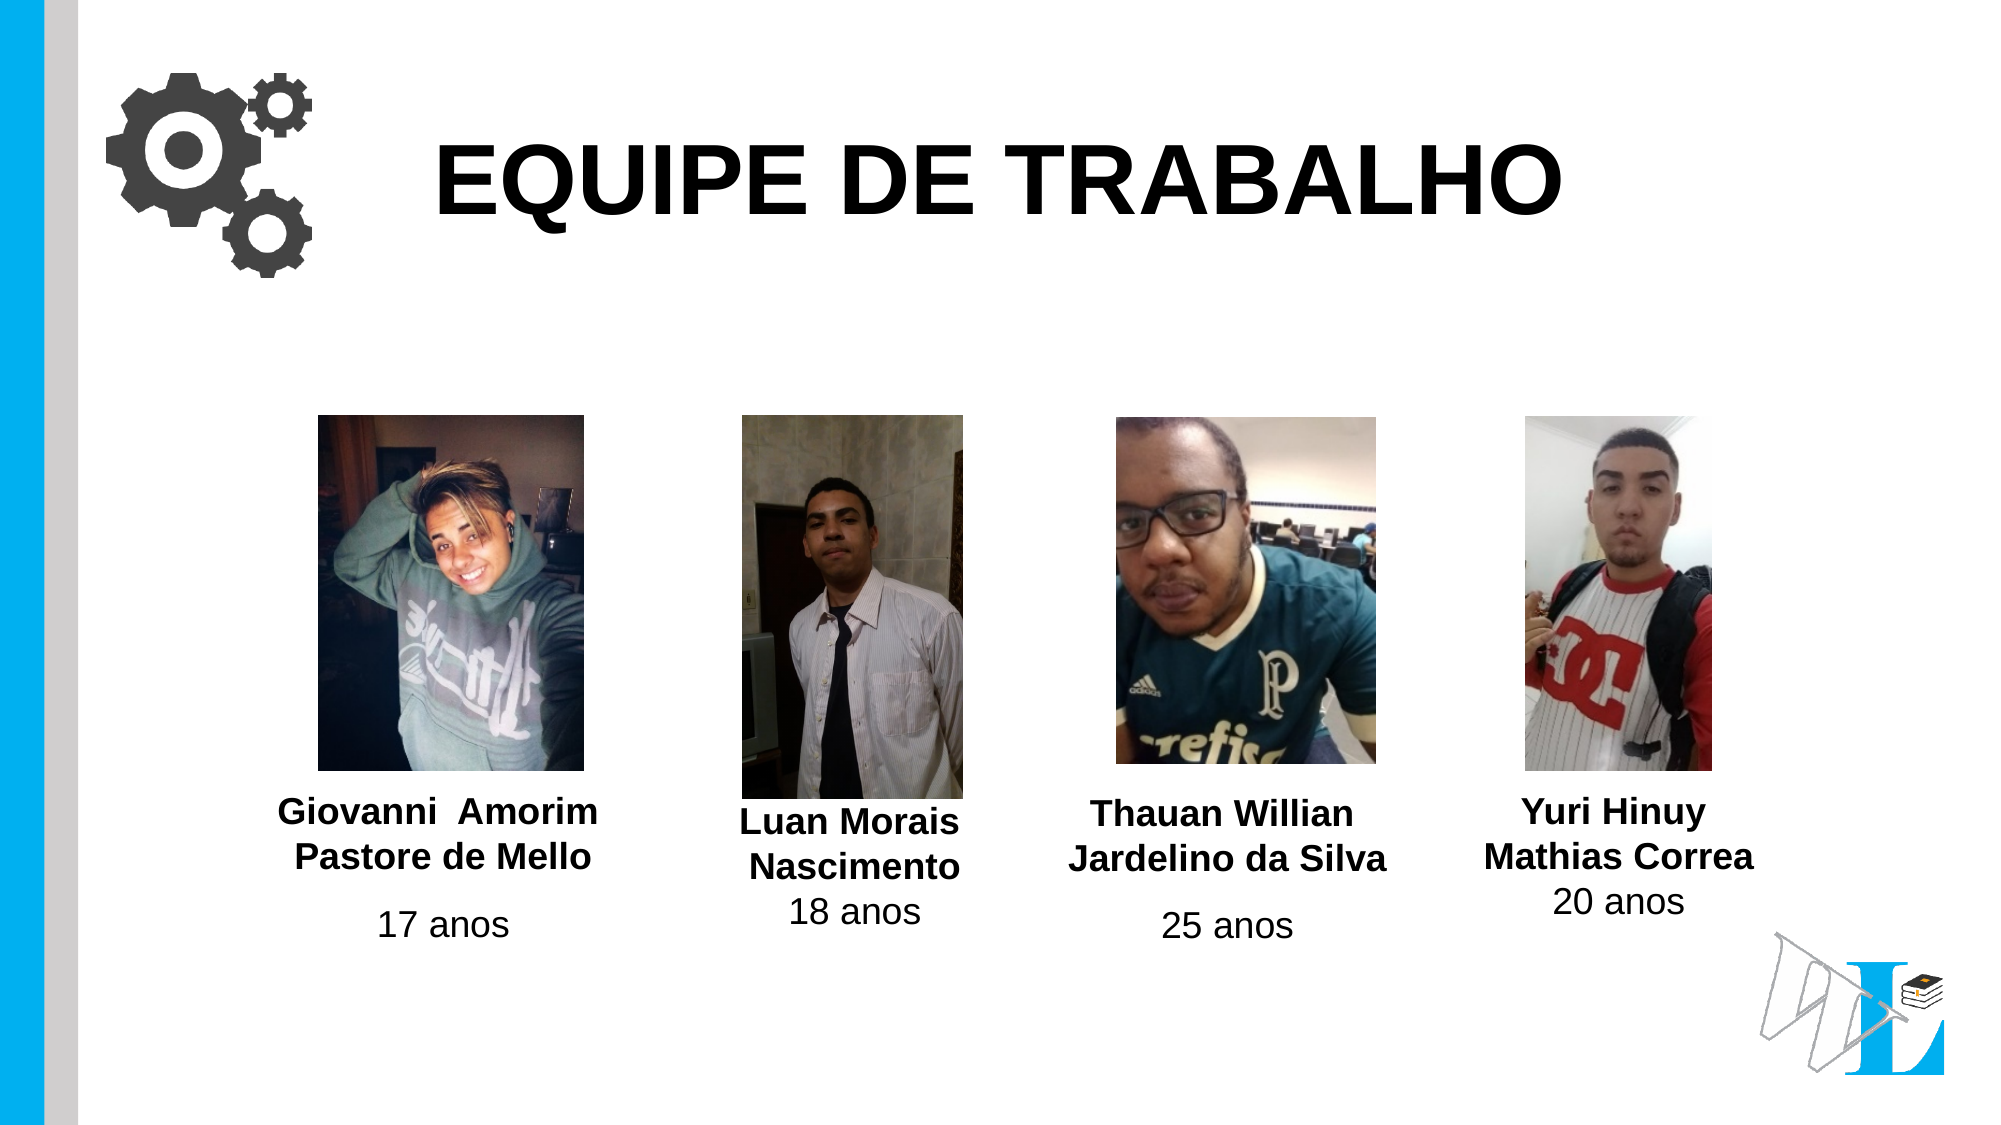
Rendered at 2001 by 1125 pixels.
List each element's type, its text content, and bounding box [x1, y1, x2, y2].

picture [1116, 417, 1376, 764]
text_box Giovanni Amorim Pastore de Mello 17 anos [191, 779, 696, 953]
text_box Thauan Willian Jardelino da Silva 25 anos [1010, 781, 1445, 954]
text_box [43, 0, 79, 1125]
text_box [0, 0, 43, 1125]
text_box EQUIPE DE TRABALHO [338, 107, 1662, 243]
picture [106, 73, 312, 278]
picture [742, 415, 963, 799]
picture [317, 415, 584, 771]
text_box Yuri Hinuy Mathias Correa 20 anos [1428, 779, 1810, 930]
picture [1759, 931, 1956, 1081]
text_box Luan Morais Nascimento 18 anos [589, 789, 1010, 940]
picture [1525, 416, 1712, 771]
